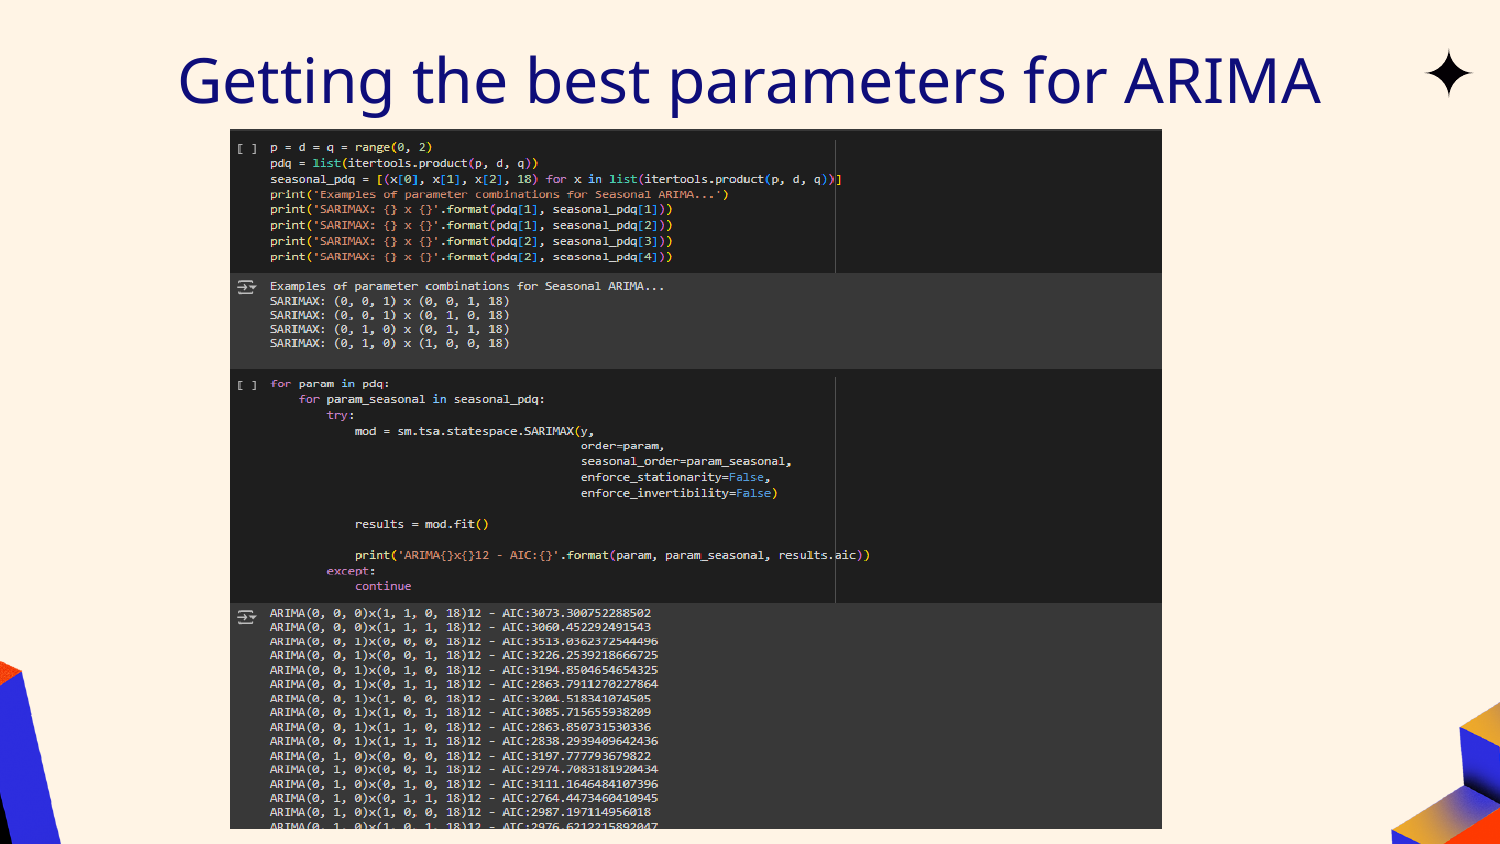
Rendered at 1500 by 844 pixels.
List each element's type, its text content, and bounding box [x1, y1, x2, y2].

text_box [1424, 48, 1474, 98]
text_box Getting the best parameters for ARIMA [118, 26, 1382, 120]
picture [0, 608, 198, 844]
picture [230, 129, 1162, 829]
picture [1250, 635, 1500, 844]
